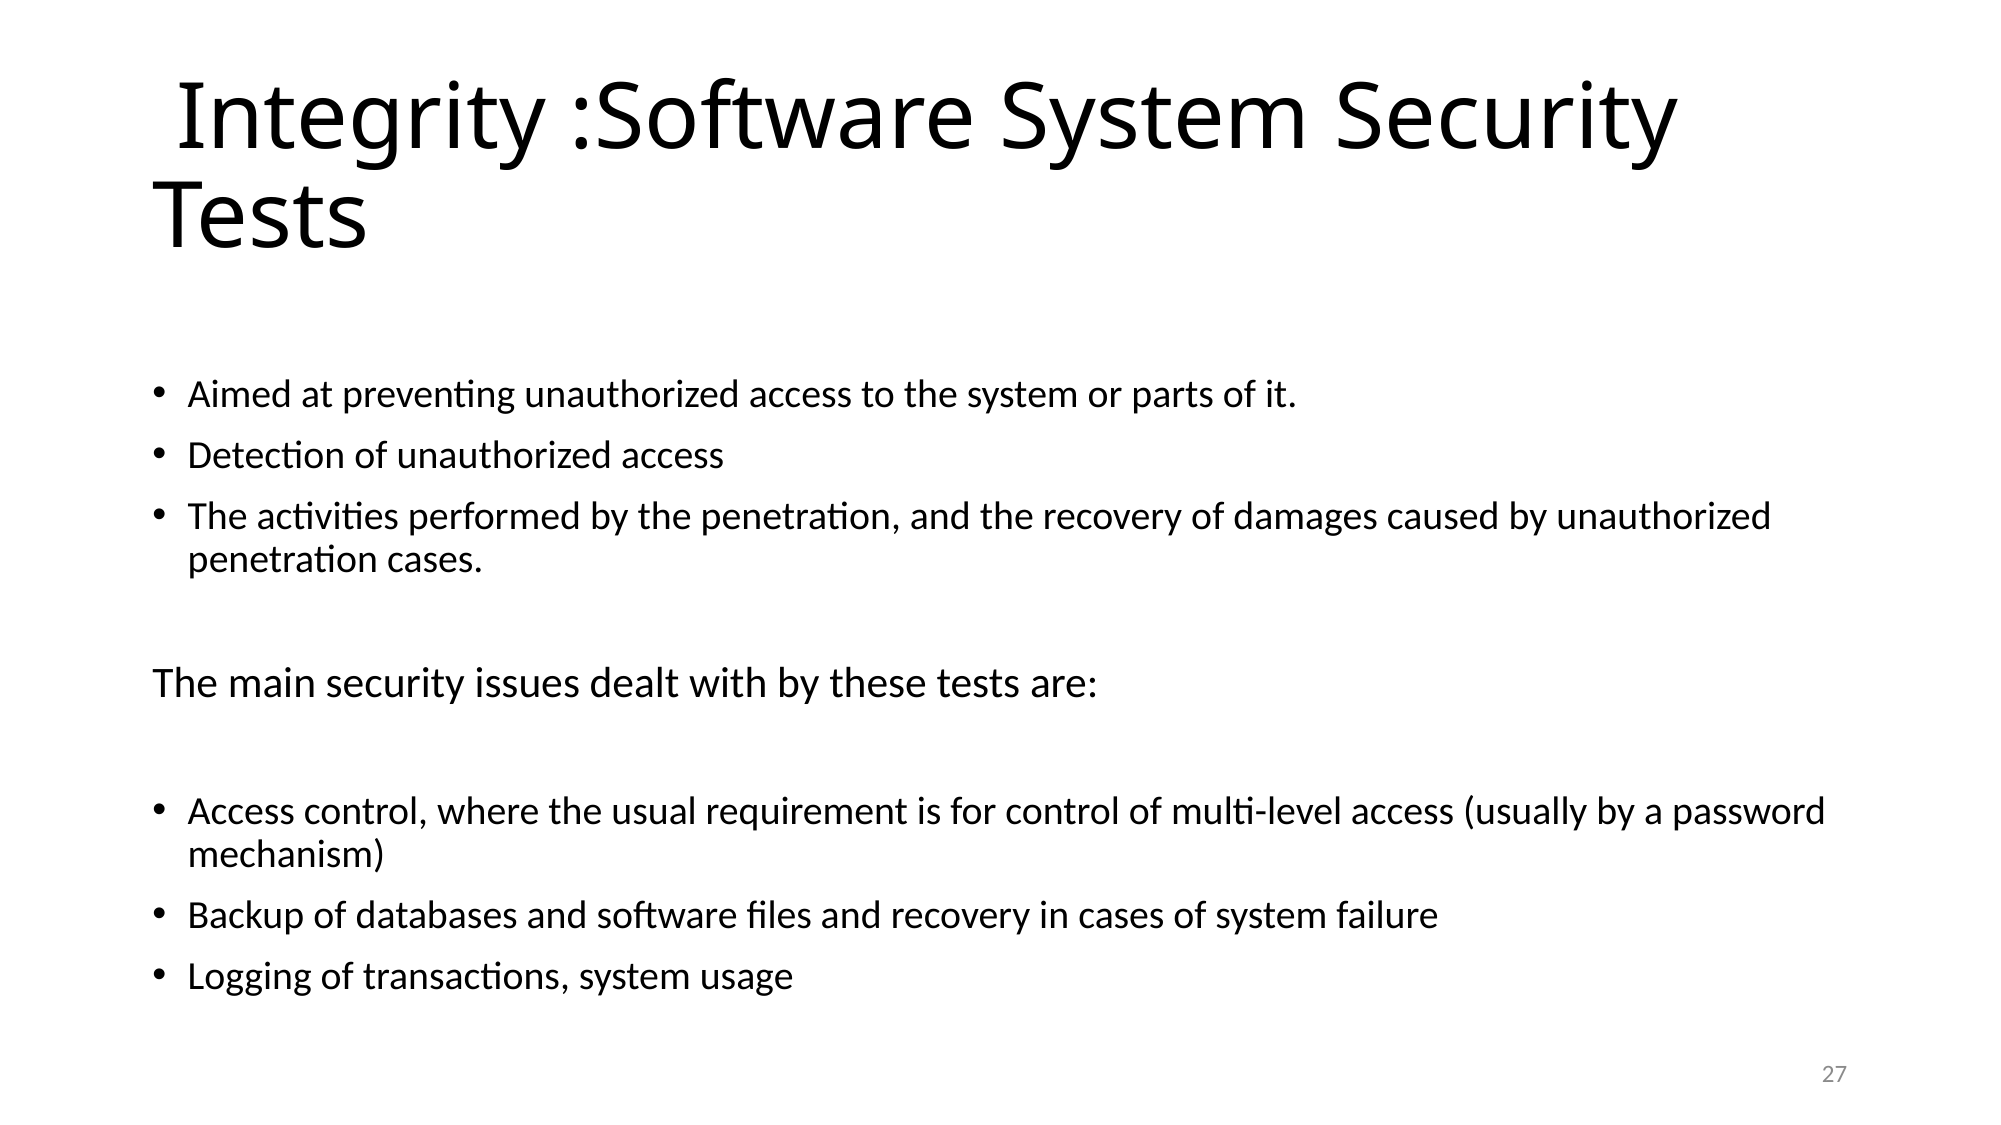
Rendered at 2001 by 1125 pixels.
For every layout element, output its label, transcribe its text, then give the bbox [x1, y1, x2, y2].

slide_number 27 [1412, 1042, 1863, 1103]
list Aimed at preventing unauthorized access to the system or parts of it. Detection of unauthorized access The activities performed by the penetration, and the recovery of damages caused by unauthorized penetration cases. The main security issues dealt with by these tests are: Access control, where the usual requirement is for control of multi-level access (usually by a password mechanism) Backup of databases and software files and recovery in cases of system failure Logging of transactions, system usage [137, 299, 1863, 1014]
title Integrity :Software System Security Tests [137, 59, 1863, 278]
